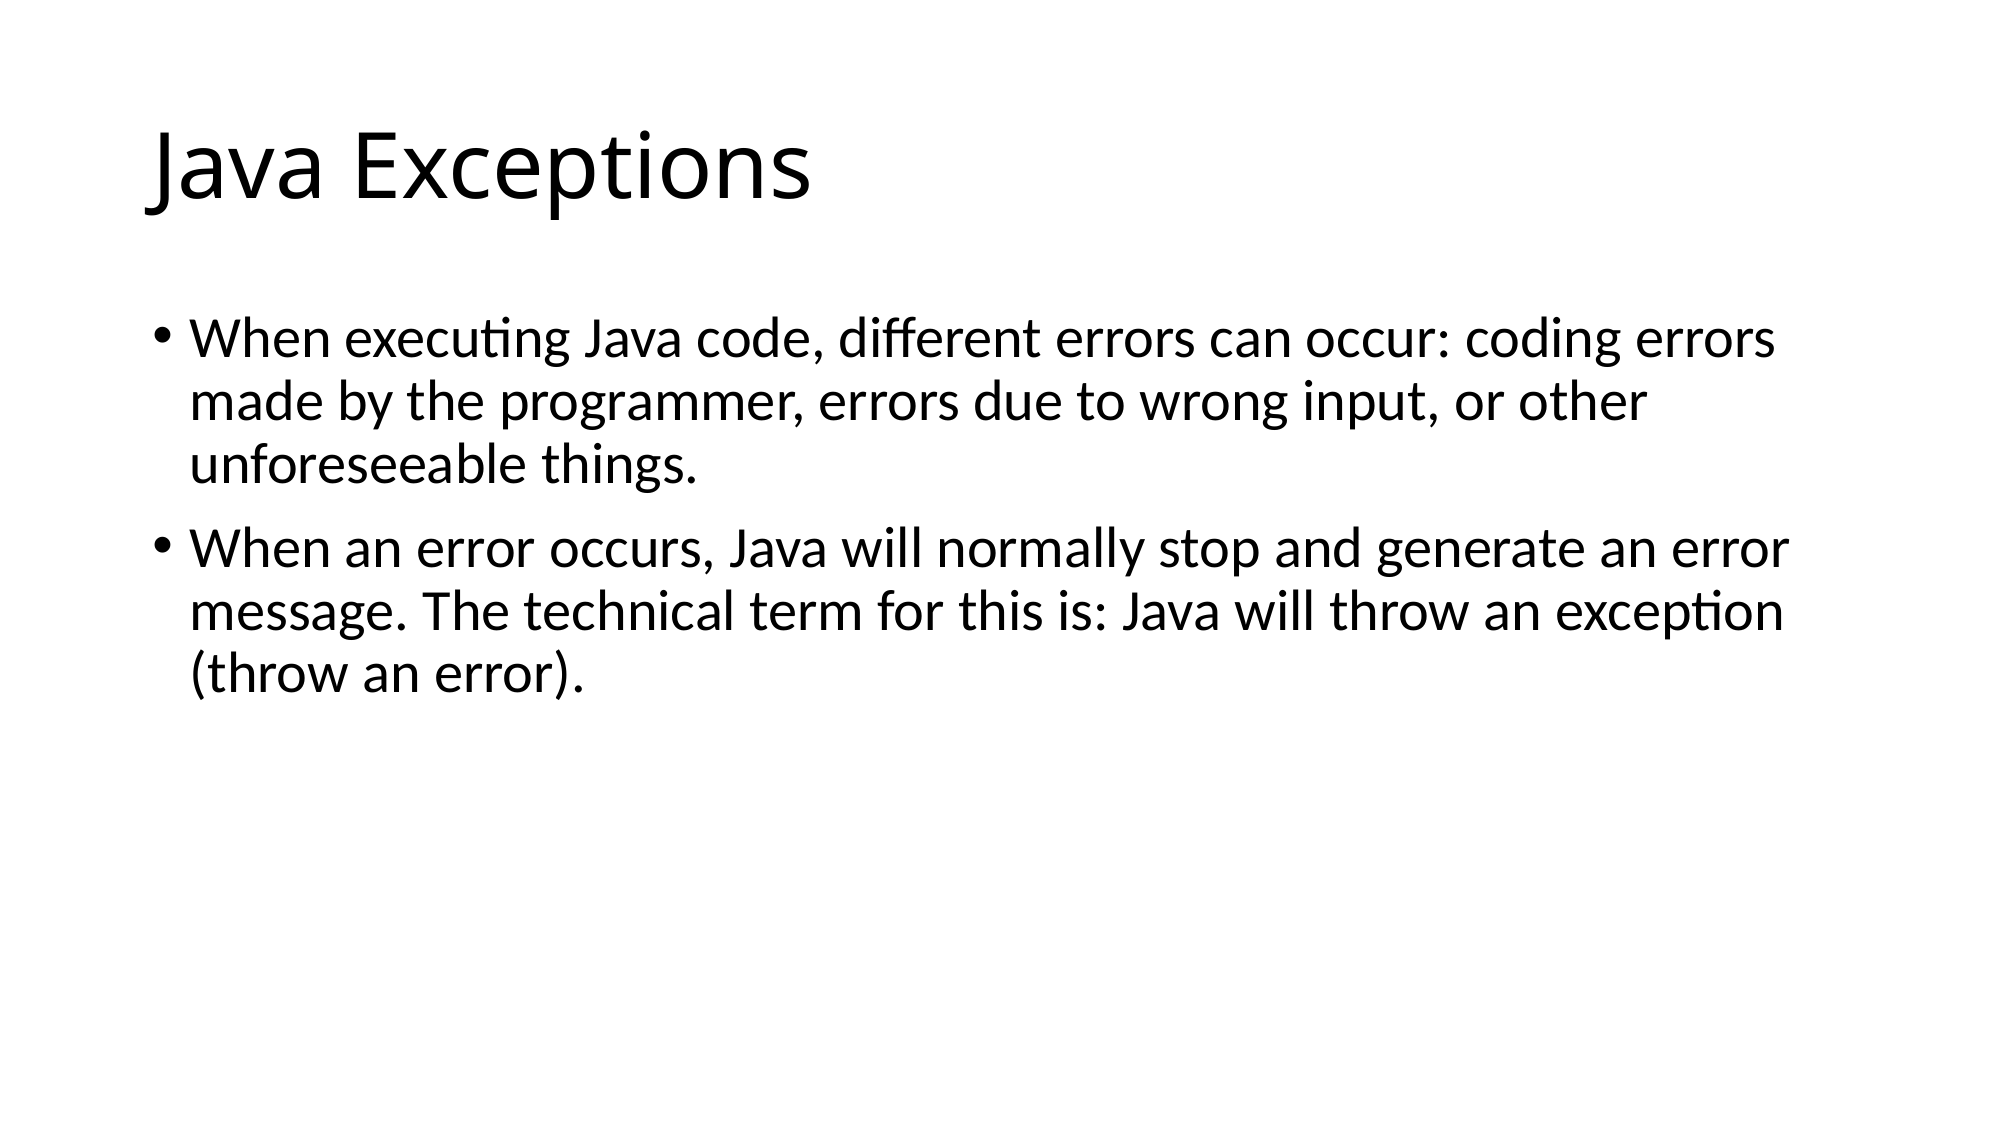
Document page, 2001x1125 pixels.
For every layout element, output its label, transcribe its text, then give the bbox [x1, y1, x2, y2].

list When executing Java code, different errors can occur: coding errors made by the programmer, errors due to wrong input, or other unforeseeable things. When an error occurs, Java will normally stop and generate an error message. The technical term for this is: Java will throw an exception (throw an error). [137, 299, 1863, 1014]
title Java Exceptions [137, 59, 1863, 278]
